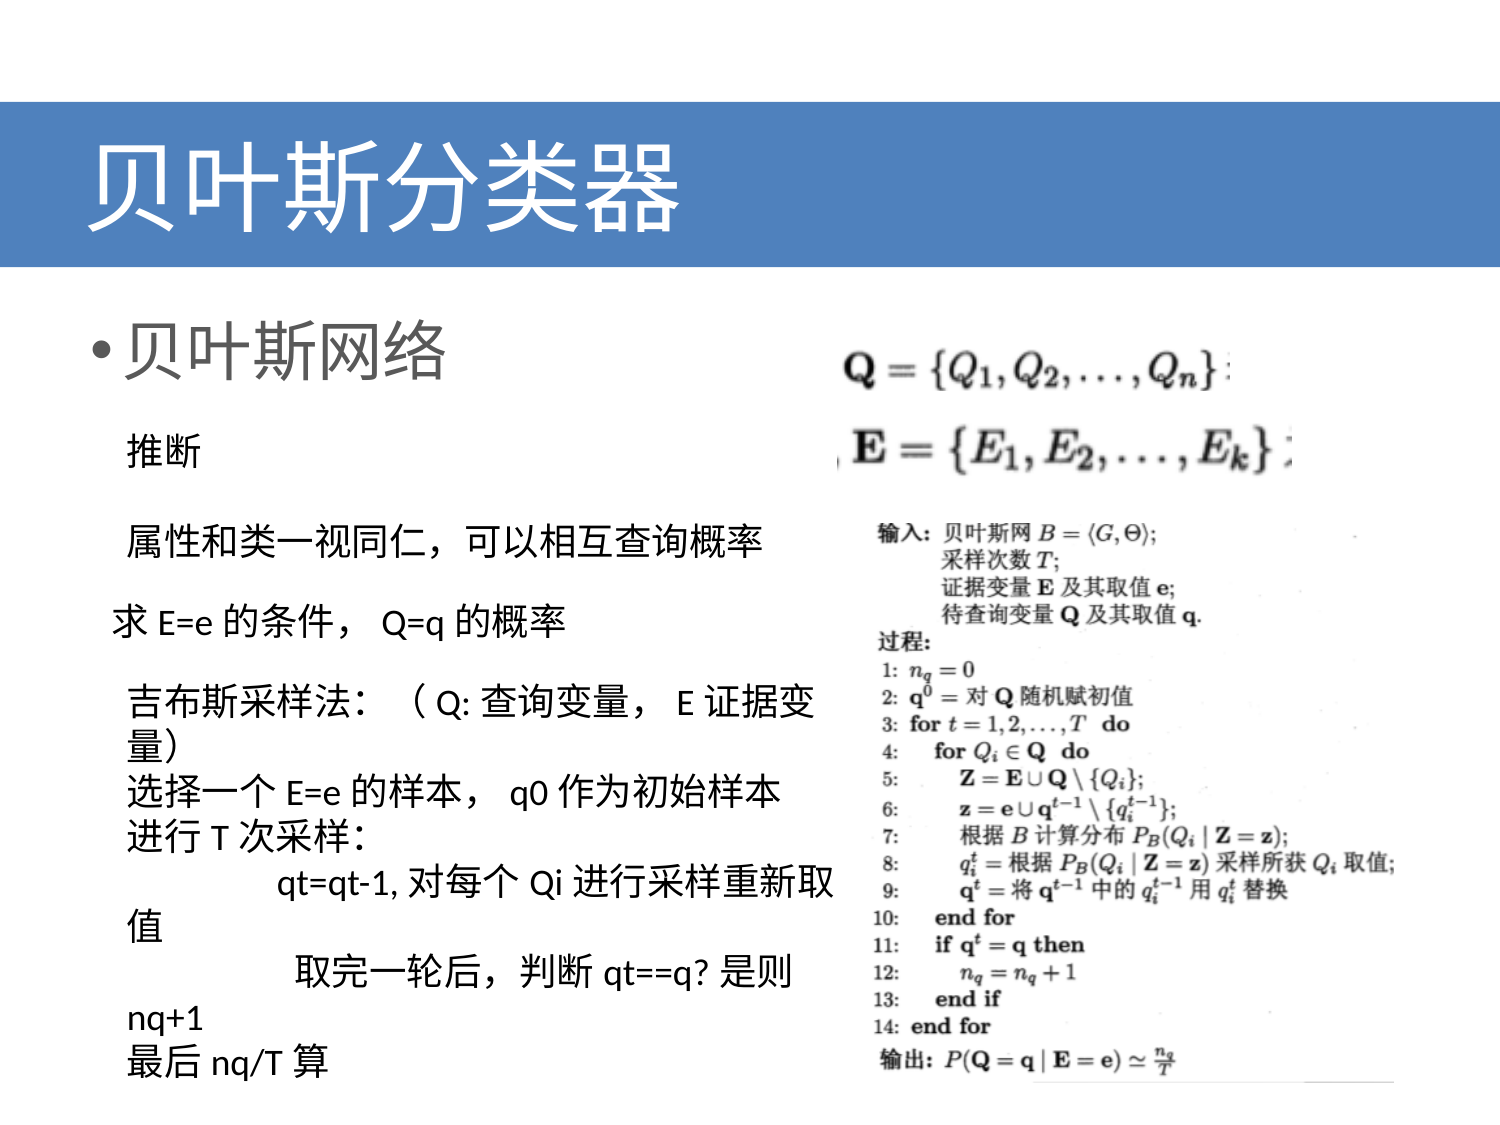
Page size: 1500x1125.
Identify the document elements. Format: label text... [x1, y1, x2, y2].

text_box 求E=e的条件，Q=q的概率 [96, 590, 582, 651]
text_box 吉布斯采样法：（Q:查询变量，E证据变量） 选择一个E=e的样本，q0作为初始样本 进行T次采样： qt=qt-1,对每个Qi进行采样重新取值 取完一轮后，判断qt==q?是则nq+1 最后nq/T算 [112, 670, 868, 1090]
title 贝叶斯分类器 [0, 101, 1500, 268]
text_box 推断 属性和类一视同仁，可以相互查询概率 [112, 420, 786, 571]
picture [868, 523, 1394, 1083]
list 贝叶斯网络 [75, 302, 467, 398]
picture [837, 336, 1292, 483]
